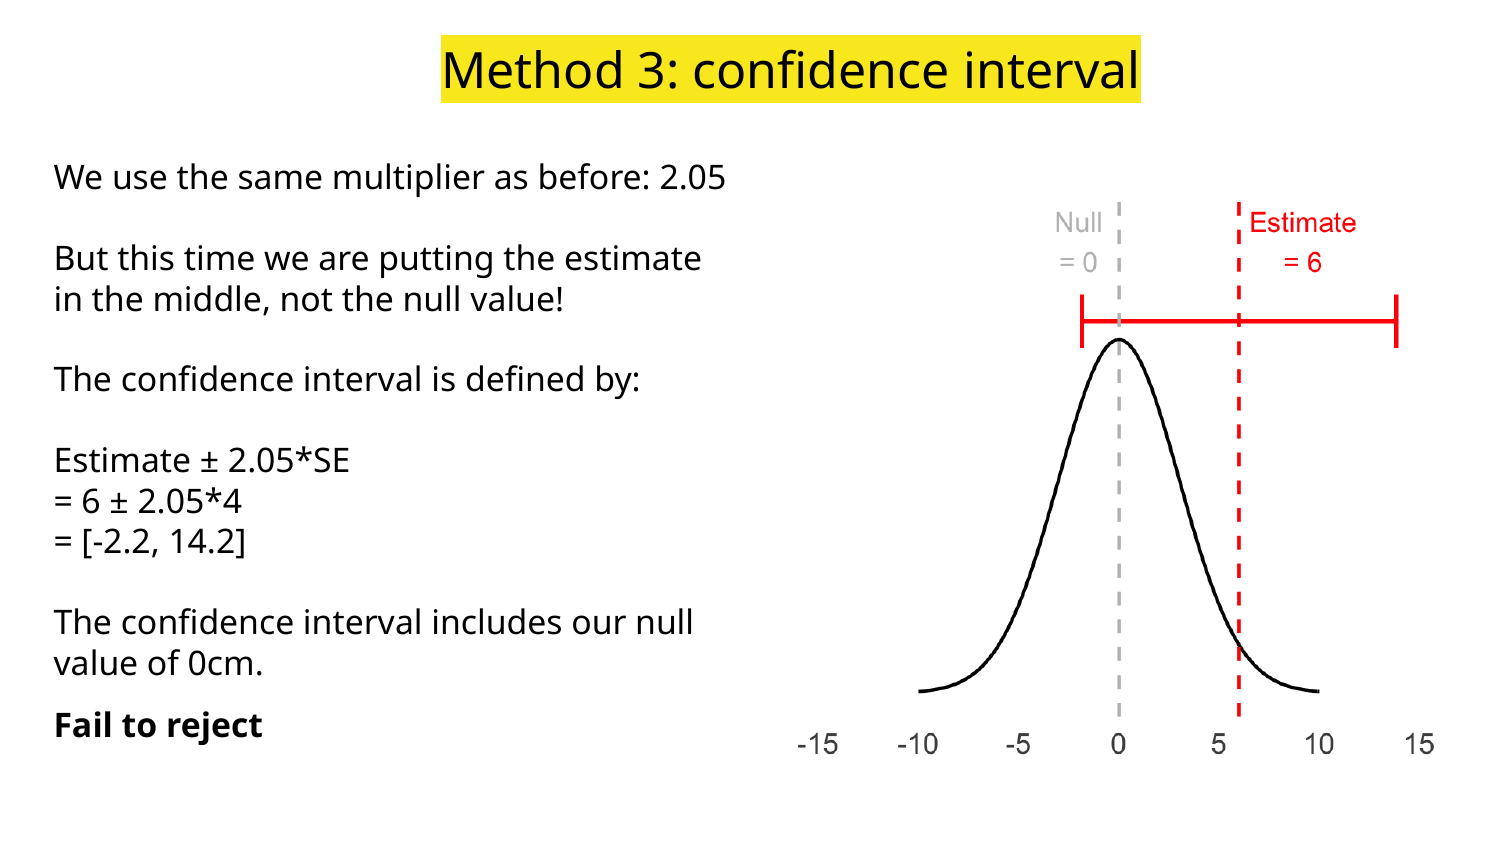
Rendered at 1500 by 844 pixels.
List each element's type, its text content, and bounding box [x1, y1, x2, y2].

list We use the same multiplier as before: 2.05 But this time we are putting the estimate in the middle, not the null value! The confidence interval is defined by: Estimate ± 2.05*SE = 6 ± 2.05*4 = [-2.2, 14.2] The confidence interval includes our null value of 0cm. Fail to reject [38, 140, 736, 777]
title Method 3: confidence interval [341, 23, 1242, 116]
picture [741, 115, 1445, 820]
